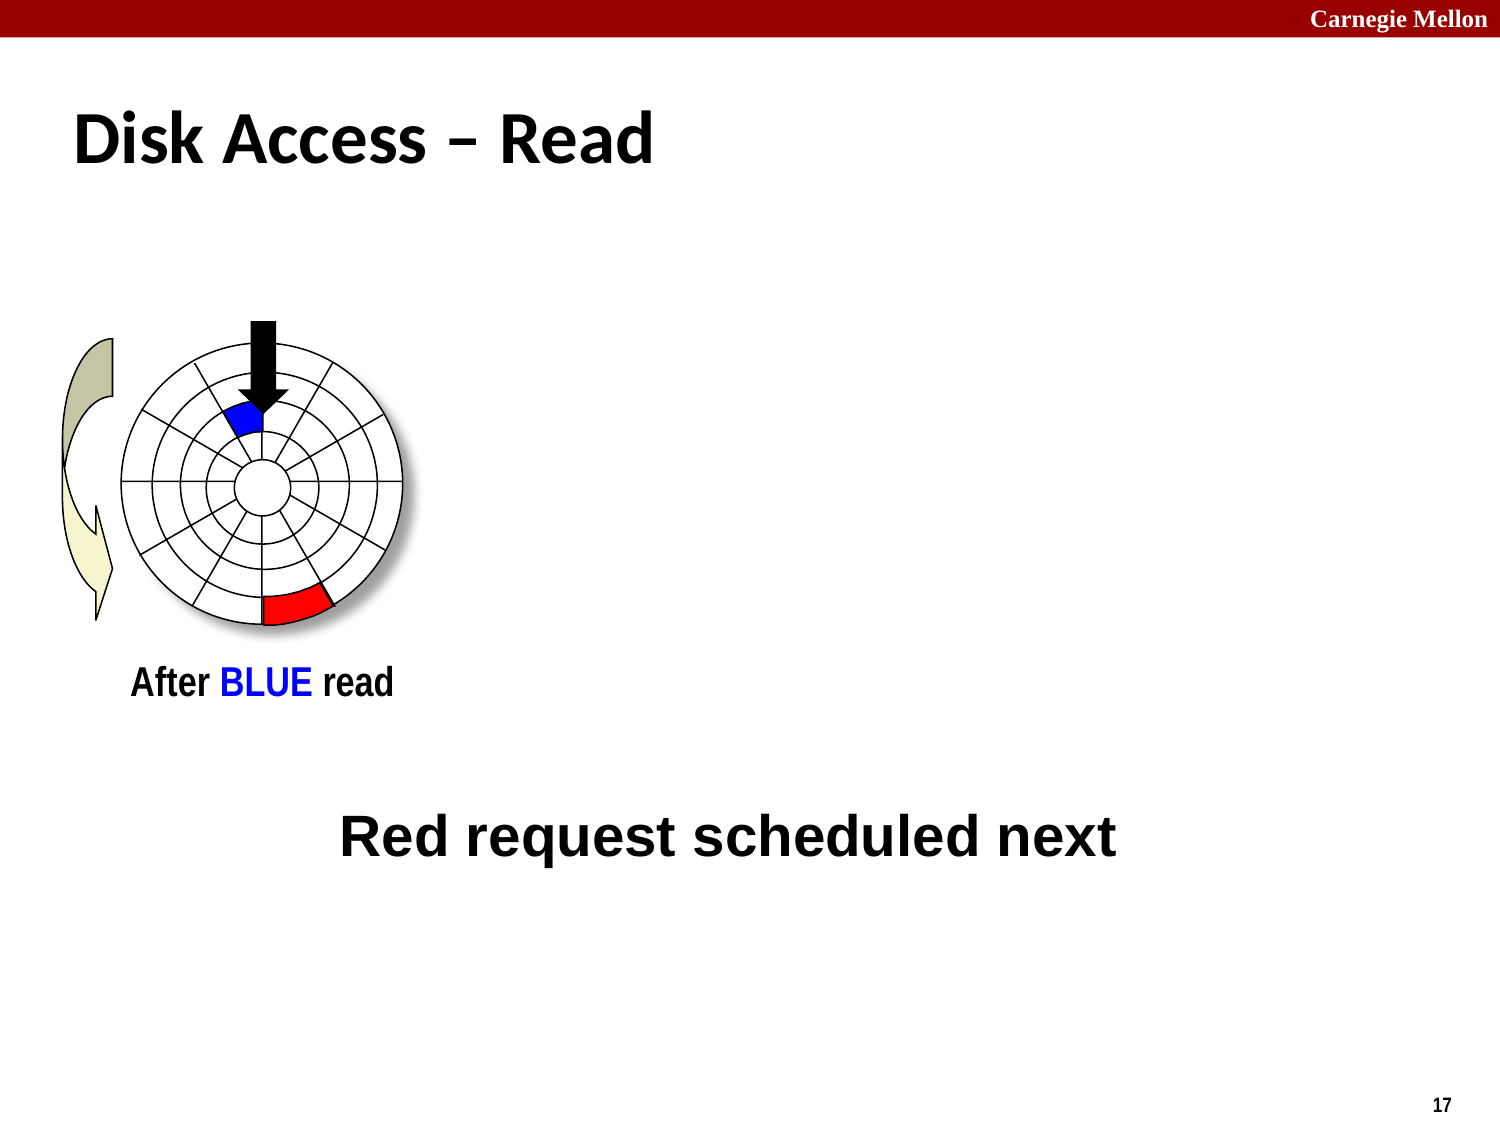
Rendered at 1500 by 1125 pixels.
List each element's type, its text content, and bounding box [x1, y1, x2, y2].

title Disk Access – Read [58, 71, 1305, 197]
text_box [62, 338, 113, 621]
text_box After BLUE read [87, 647, 438, 713]
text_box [120, 321, 405, 627]
text_box Red request scheduled next [324, 737, 1213, 875]
